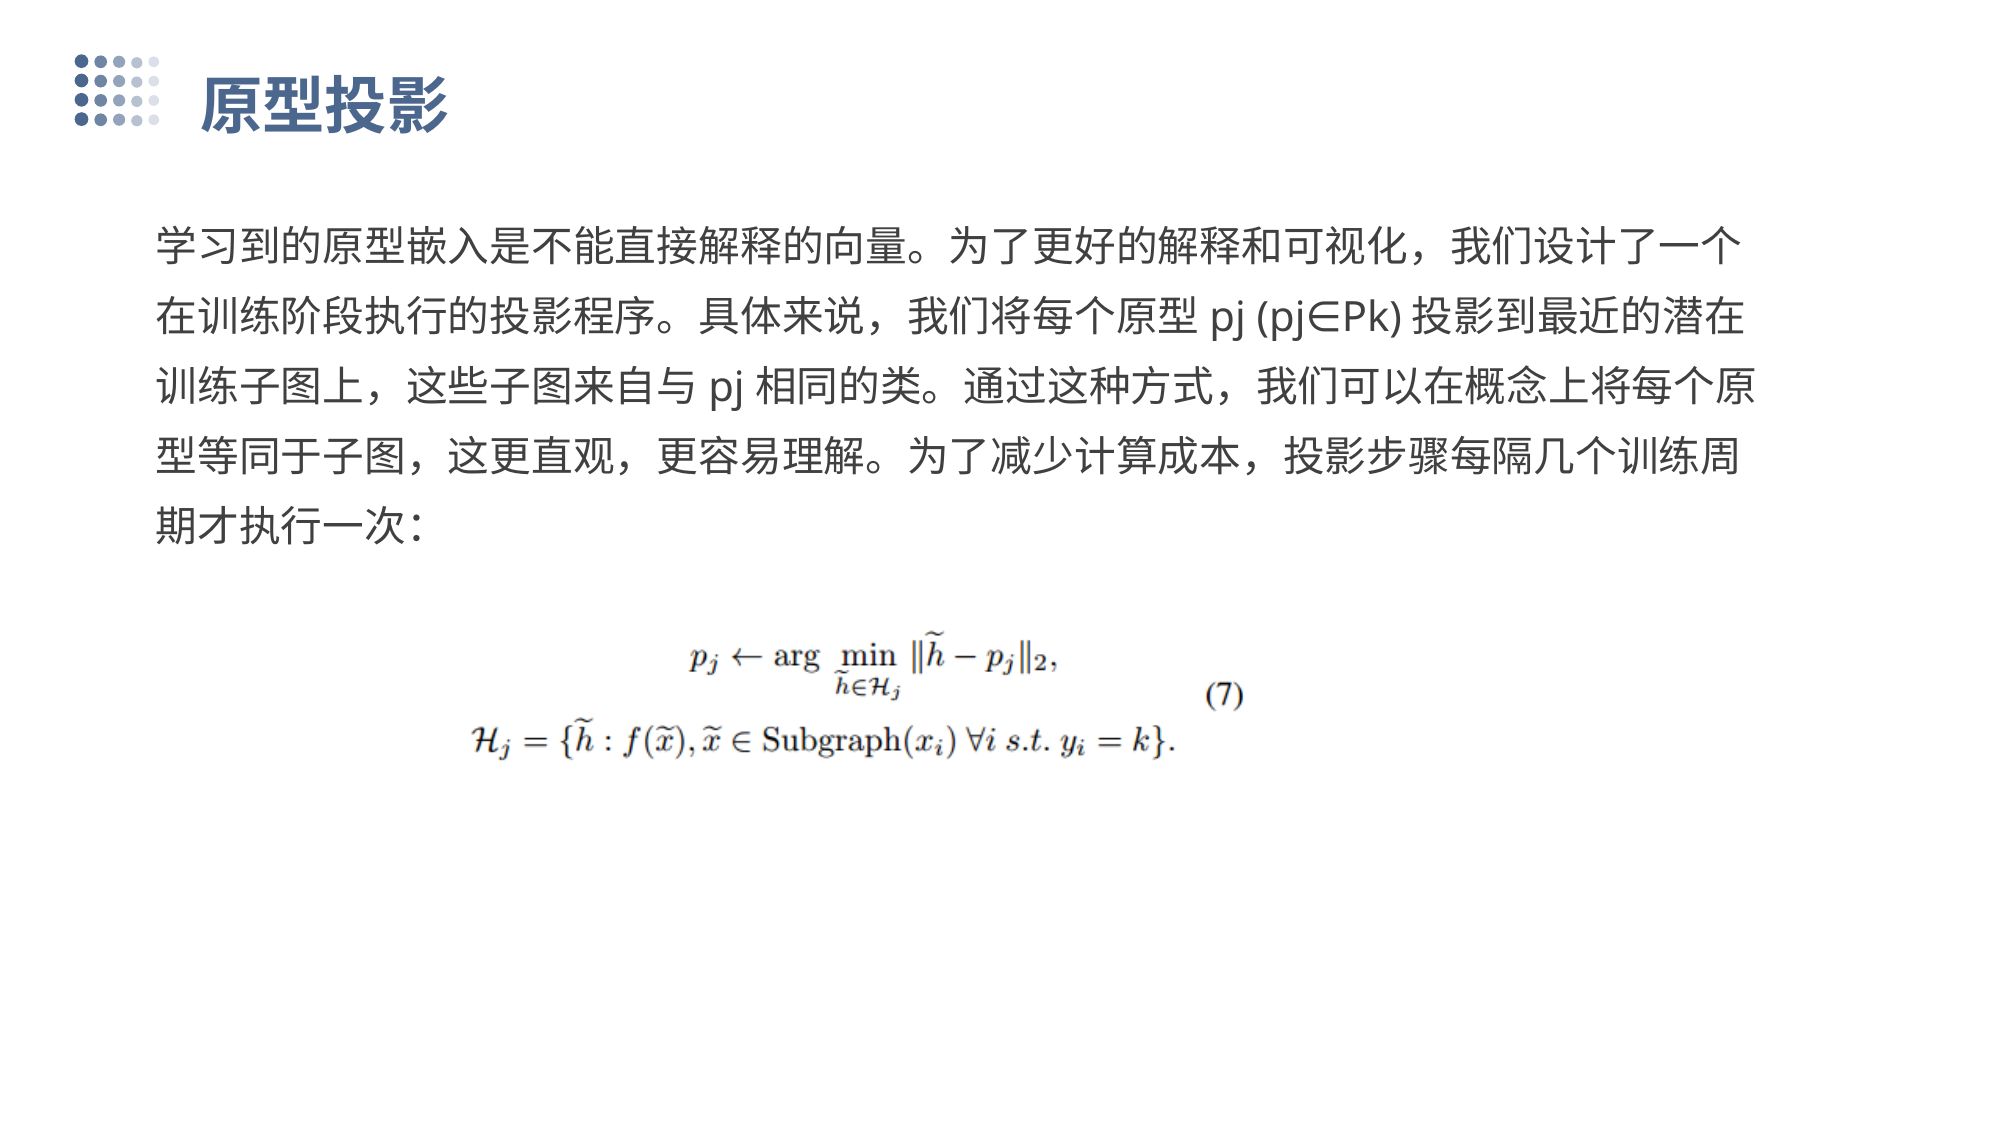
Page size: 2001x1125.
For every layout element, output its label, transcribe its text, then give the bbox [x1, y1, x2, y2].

text_box 学习到的原型嵌入是不能直接解释的向量。为了更好的解释和可视化，我们设计了一个在训练阶段执行的投影程序。具体来说，我们将每个原型pj (pj∈Pk)投影到最近的潜在训练子图上，这些子图来自与pj相同的类。通过这种方式，我们可以在概念上将每个原型等同于子图，这更直观，更容易理解。为了减少计算成本，投影步骤每隔几个训练周期才执行一次： [140, 192, 1787, 1048]
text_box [74, 15, 1821, 152]
picture [449, 620, 1315, 787]
